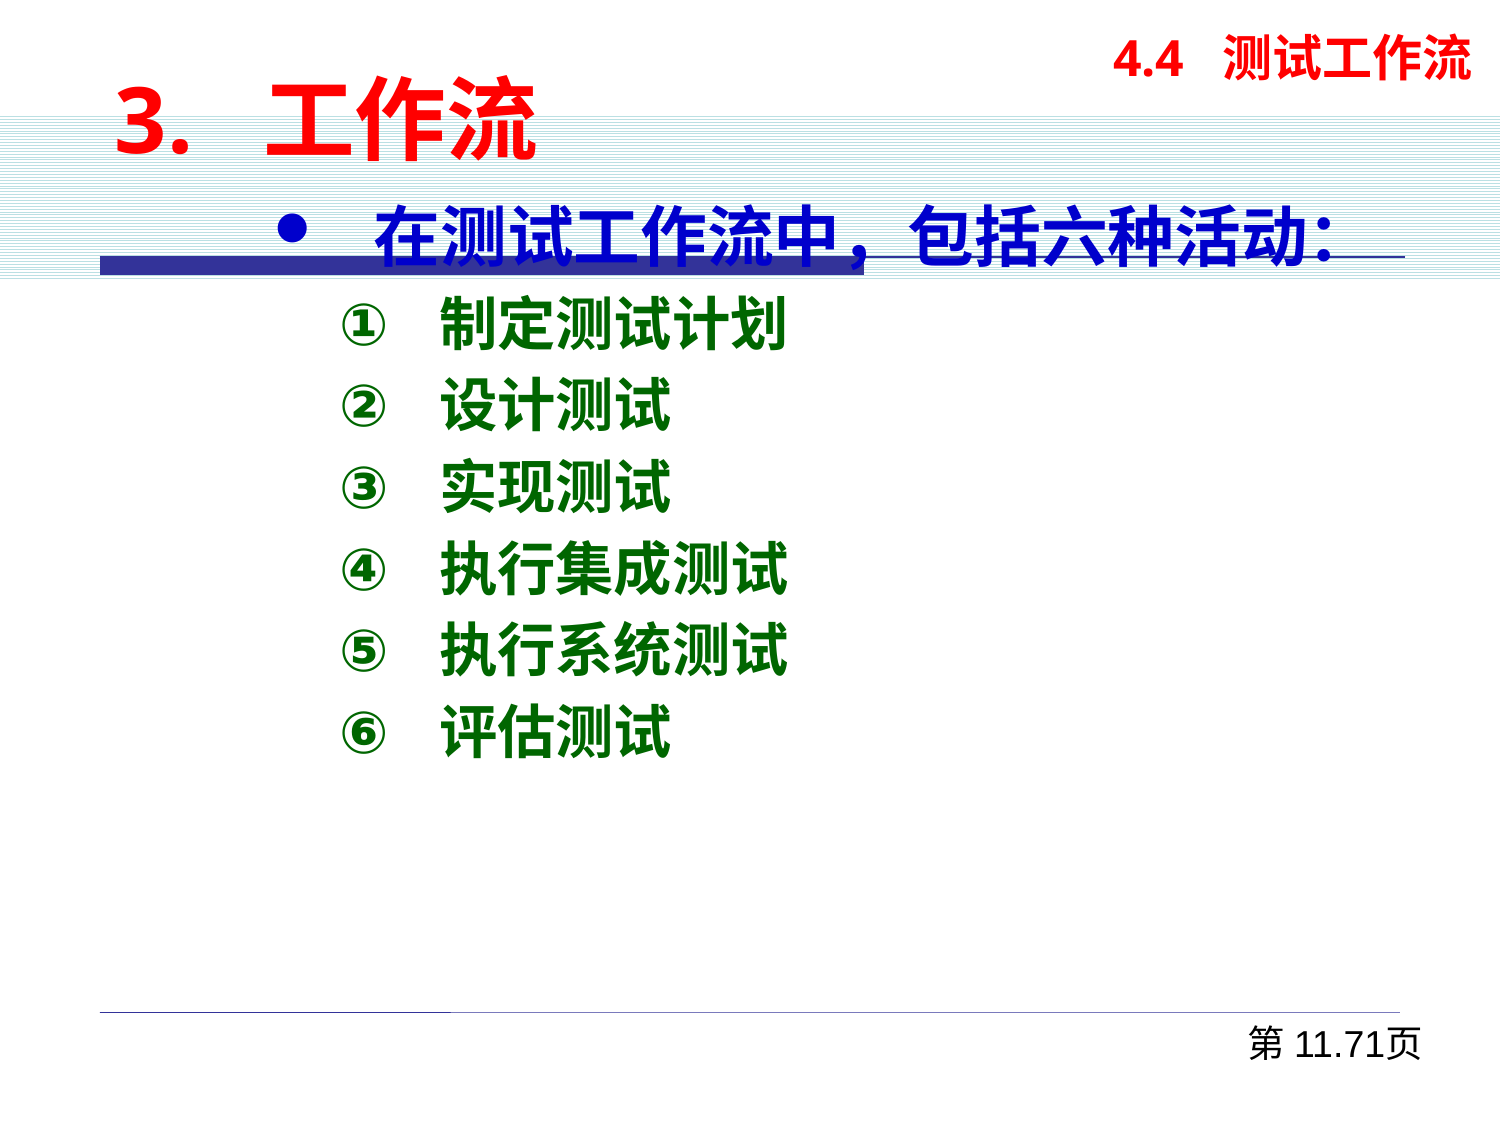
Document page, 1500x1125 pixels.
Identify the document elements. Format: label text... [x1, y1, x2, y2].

text_box 第11.71页 [1087, 1012, 1438, 1069]
text_box 4.4 测试工作流 [962, 21, 1488, 92]
title 3. 工作流 [99, 46, 1341, 188]
list 在测试工作流中，包括六种活动： 制定测试计划 设计测试 实现测试 执行集成测试 执行系统测试 评估测试 [258, 187, 1500, 529]
